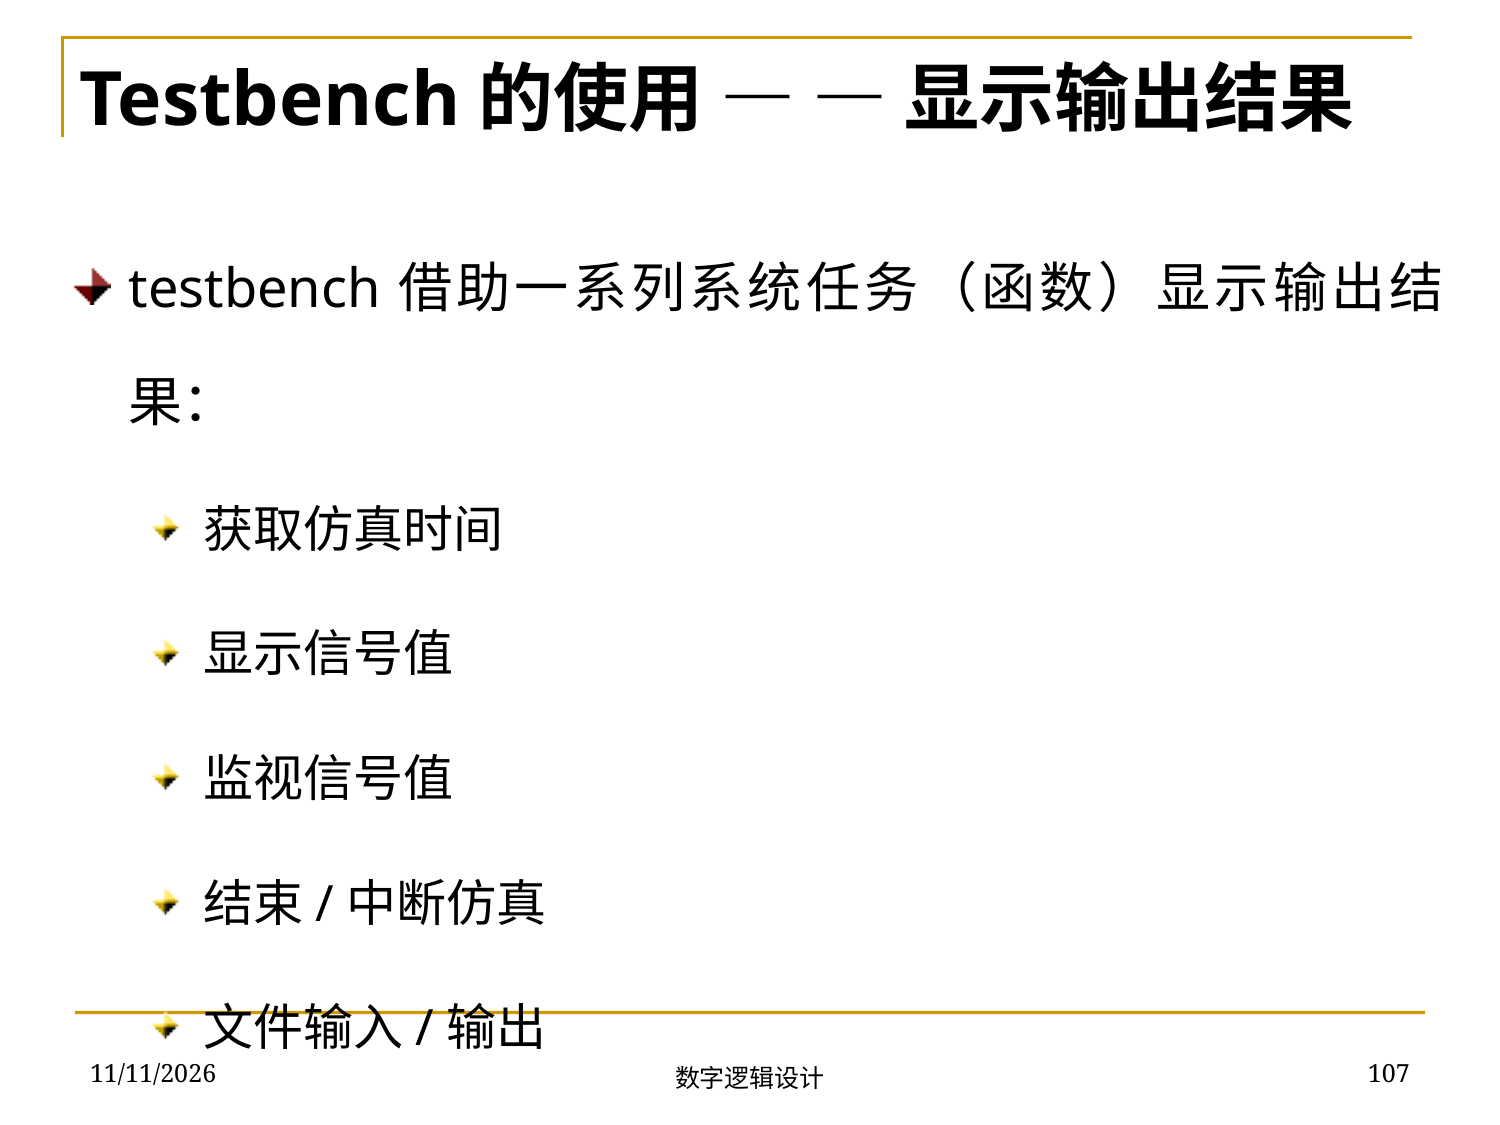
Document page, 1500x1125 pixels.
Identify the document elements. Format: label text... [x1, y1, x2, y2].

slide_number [74, 1023, 426, 1100]
picture [72, 266, 111, 305]
picture [147, 883, 183, 919]
text_box Testbench的使用 — — 显示输出结果 [64, 42, 1500, 148]
picture [147, 509, 183, 545]
text_box testbench借助一系列系统任务（函数）显示输出结果： 获取仿真时间 显示信号值 监视信号值 结束/中断仿真 文件输入/输出 [57, 196, 1459, 397]
picture [147, 634, 183, 670]
footer 数字逻辑设计 [512, 1024, 988, 1101]
picture [147, 1007, 183, 1043]
slide_number 107 [1074, 1023, 1426, 1100]
picture [147, 758, 183, 794]
